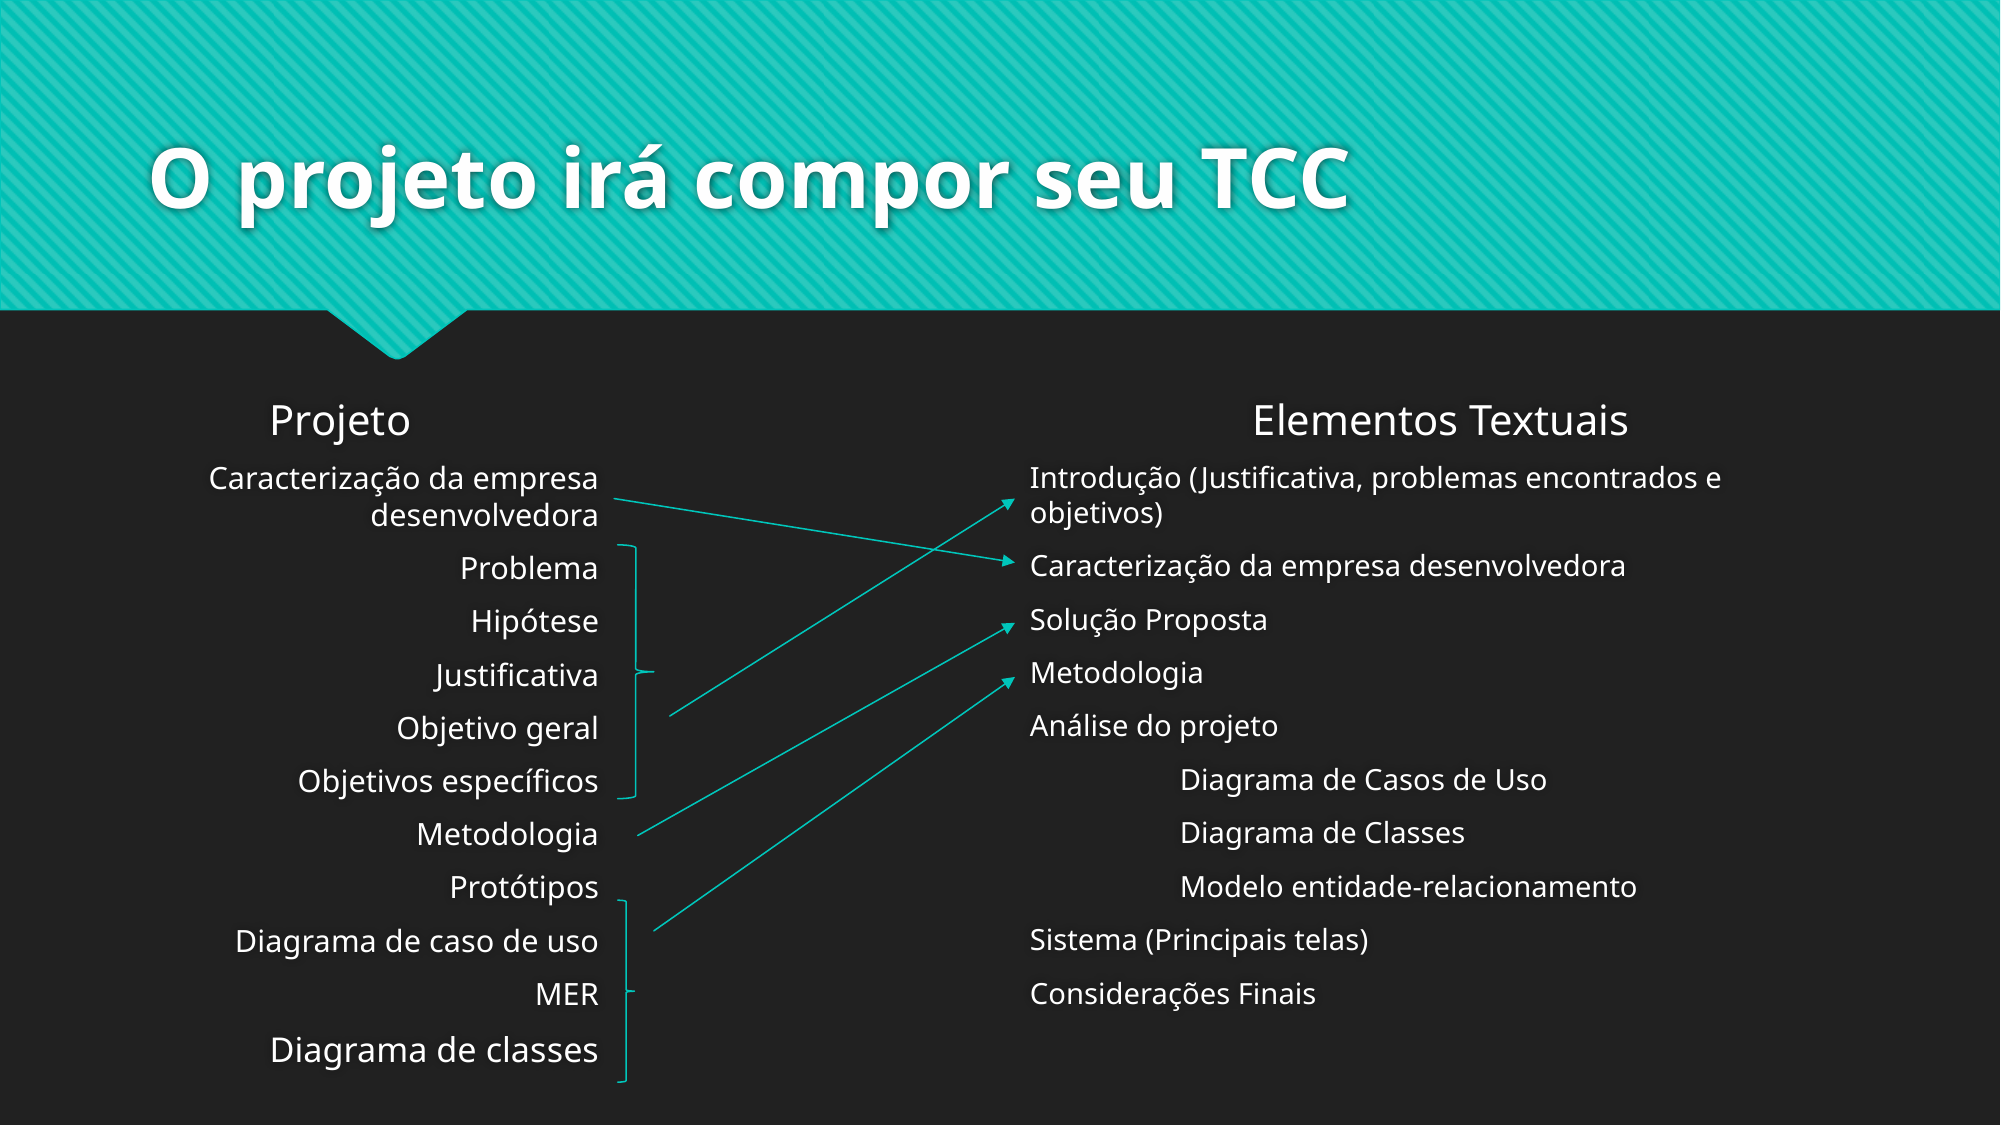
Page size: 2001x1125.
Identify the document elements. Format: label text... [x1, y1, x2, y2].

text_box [613, 498, 669, 563]
list Caracterização da empresa desenvolvedora Problema Hipótese Justificativa Objetivo geral Objetivos específicos Metodologia Protótipos Diagrama de caso de uso MER Diagrama de classes [65, 451, 615, 1083]
text_box [616, 563, 637, 800]
list Introdução (Justificativa, problemas encontrados e objetivos) Caracterização da empresa desenvolvedora Solução Proposta Metodologia Análise do projeto Diagrama de Casos de Uso Diagrama de Classes Modelo entidade-relacionamento Sistema (Principais telas) Considerações Finais [1014, 451, 1868, 1083]
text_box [669, 498, 1016, 622]
title O projeto irá compor seu TCC [132, 73, 1868, 233]
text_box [653, 676, 1016, 932]
list Projeto [66, 356, 615, 445]
text_box [616, 899, 636, 1083]
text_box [637, 622, 1016, 836]
list Elementos Textuais [1014, 356, 1868, 445]
